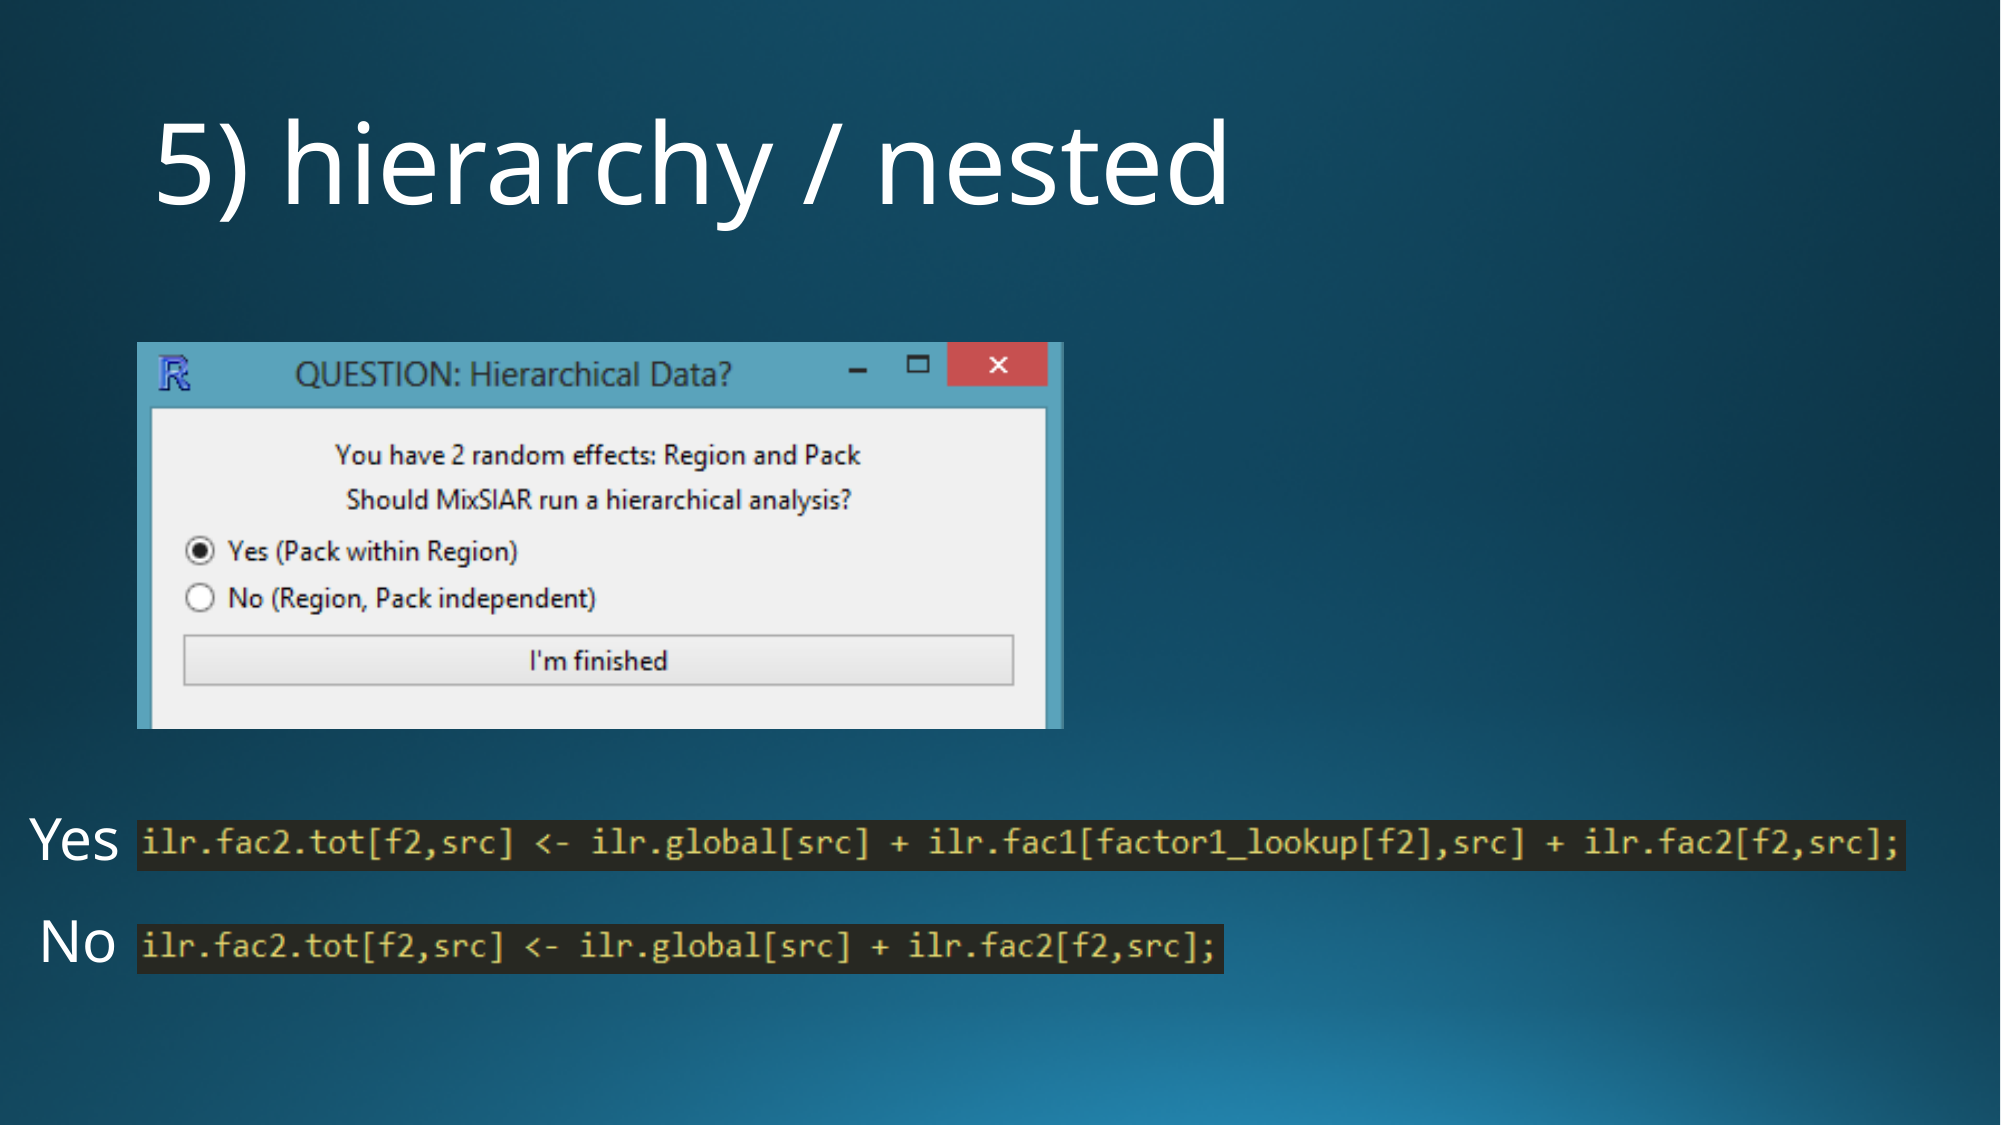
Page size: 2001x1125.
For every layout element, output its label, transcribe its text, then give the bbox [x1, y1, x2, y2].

title 5) hierarchy / nested [137, 59, 1863, 278]
text_box No [23, 896, 146, 982]
picture [0, 0, 2001, 1125]
text_box Yes [14, 794, 138, 880]
